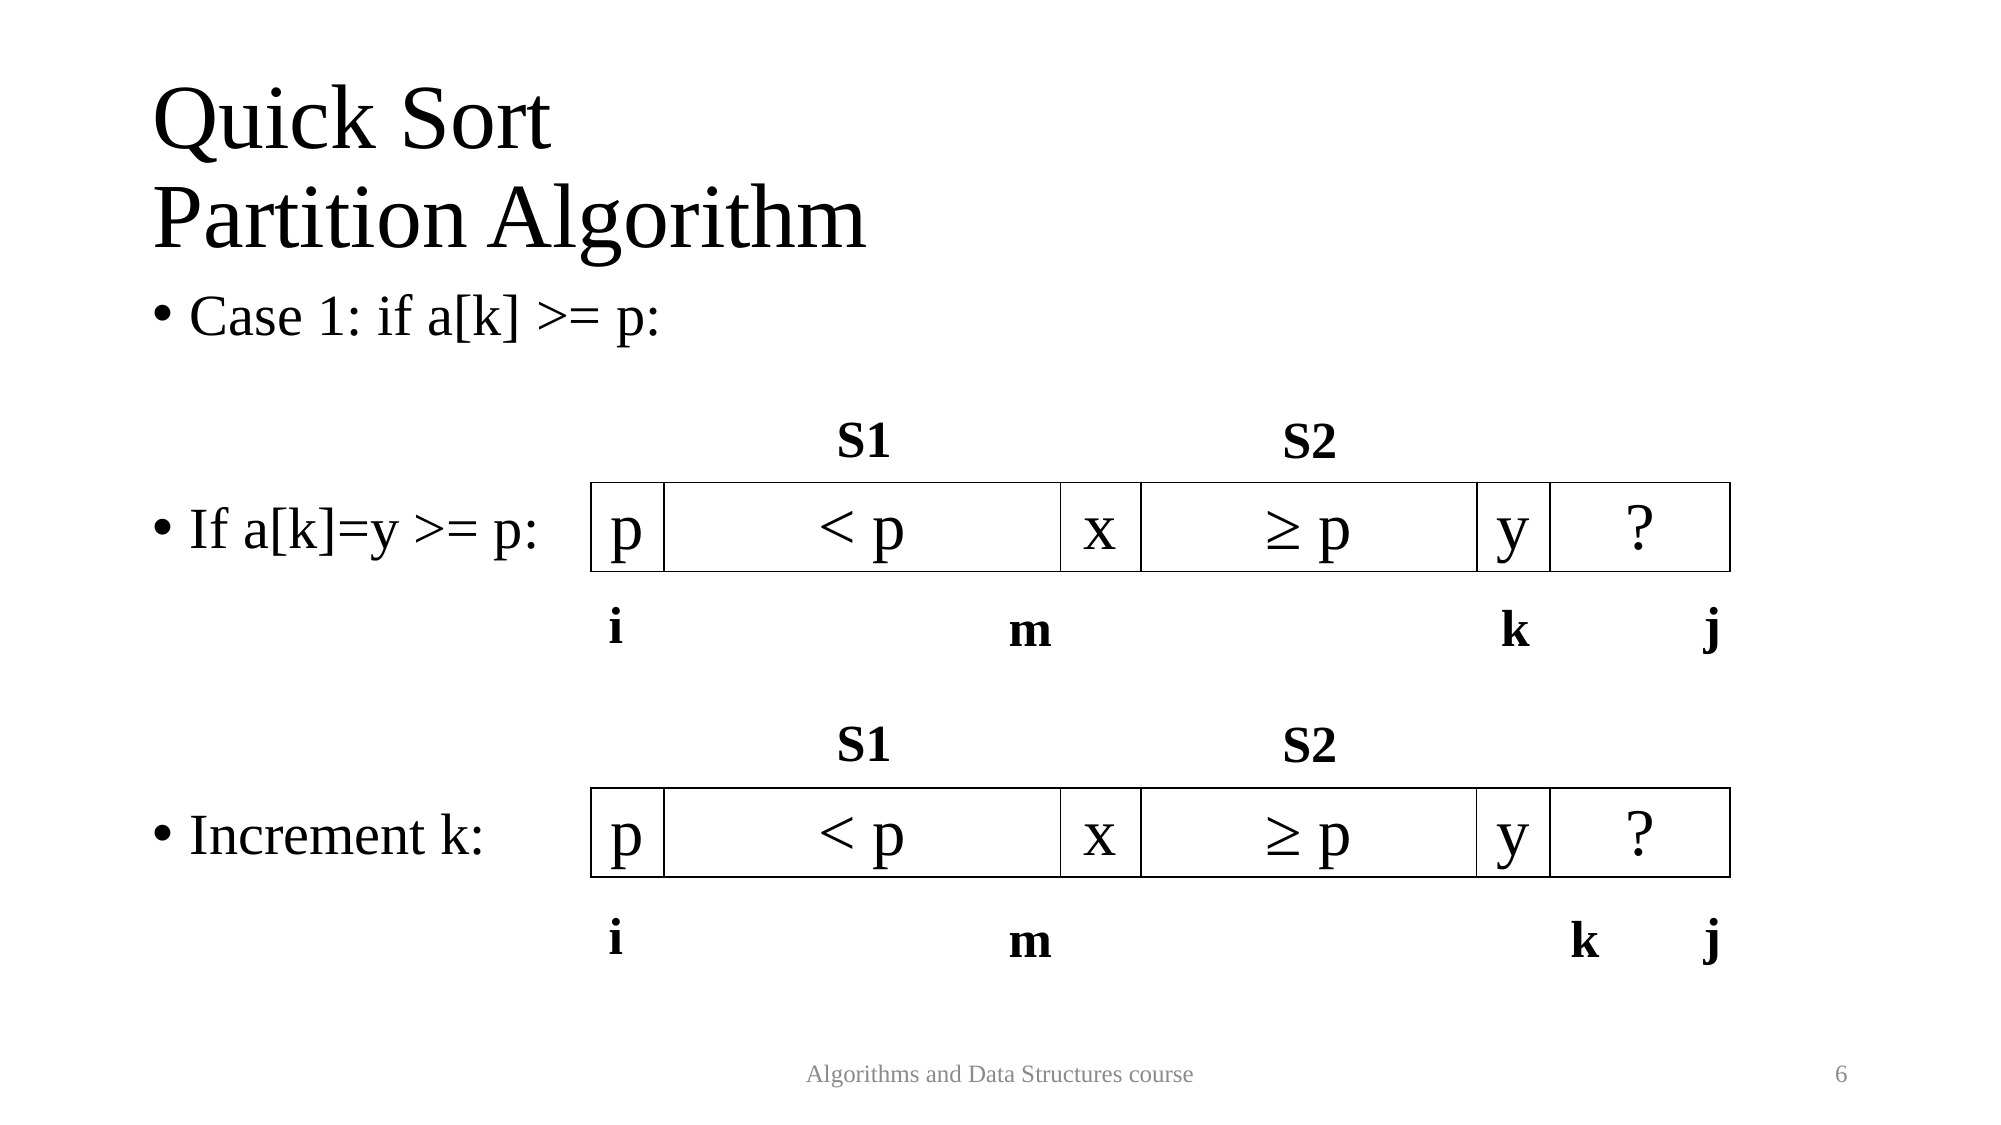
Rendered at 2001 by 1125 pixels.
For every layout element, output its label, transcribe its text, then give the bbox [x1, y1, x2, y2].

table_header y [1477, 789, 1549, 876]
text_box S1 [821, 702, 936, 780]
table_header y [1478, 483, 1549, 571]
table_header p [592, 483, 663, 571]
table_header x [1061, 483, 1140, 571]
text_box Quick Sort Partition Algorithm [137, 59, 1863, 278]
table_header ≥ p [1142, 483, 1476, 571]
table_header x [1061, 789, 1140, 876]
text_box j [1688, 895, 1757, 973]
text_box Increment k: [137, 796, 505, 892]
text_box If a[k]=y >= p: [137, 490, 879, 586]
text_box i [593, 584, 661, 662]
slide_number 6 [1412, 1042, 1863, 1103]
text_box S2 [1267, 702, 1382, 781]
list Case 1: if a[k] >= p: [137, 278, 685, 373]
text_box k [1555, 898, 1623, 976]
table_header < p [665, 789, 1060, 876]
text_box S1 [821, 398, 936, 476]
text_box m [993, 897, 1061, 976]
footer Algorithms and Data Structures course [662, 1042, 1338, 1103]
text_box i [593, 895, 661, 973]
table_header < p [665, 483, 1060, 571]
table_header ? [1551, 789, 1729, 876]
table_header ≥ p [1142, 789, 1476, 876]
text_box j [1688, 584, 1757, 662]
text_box m [993, 586, 1061, 665]
text_box k [1485, 586, 1554, 665]
text_box S2 [1267, 399, 1382, 477]
table_header p [592, 789, 663, 876]
table_header ? [1551, 483, 1729, 571]
